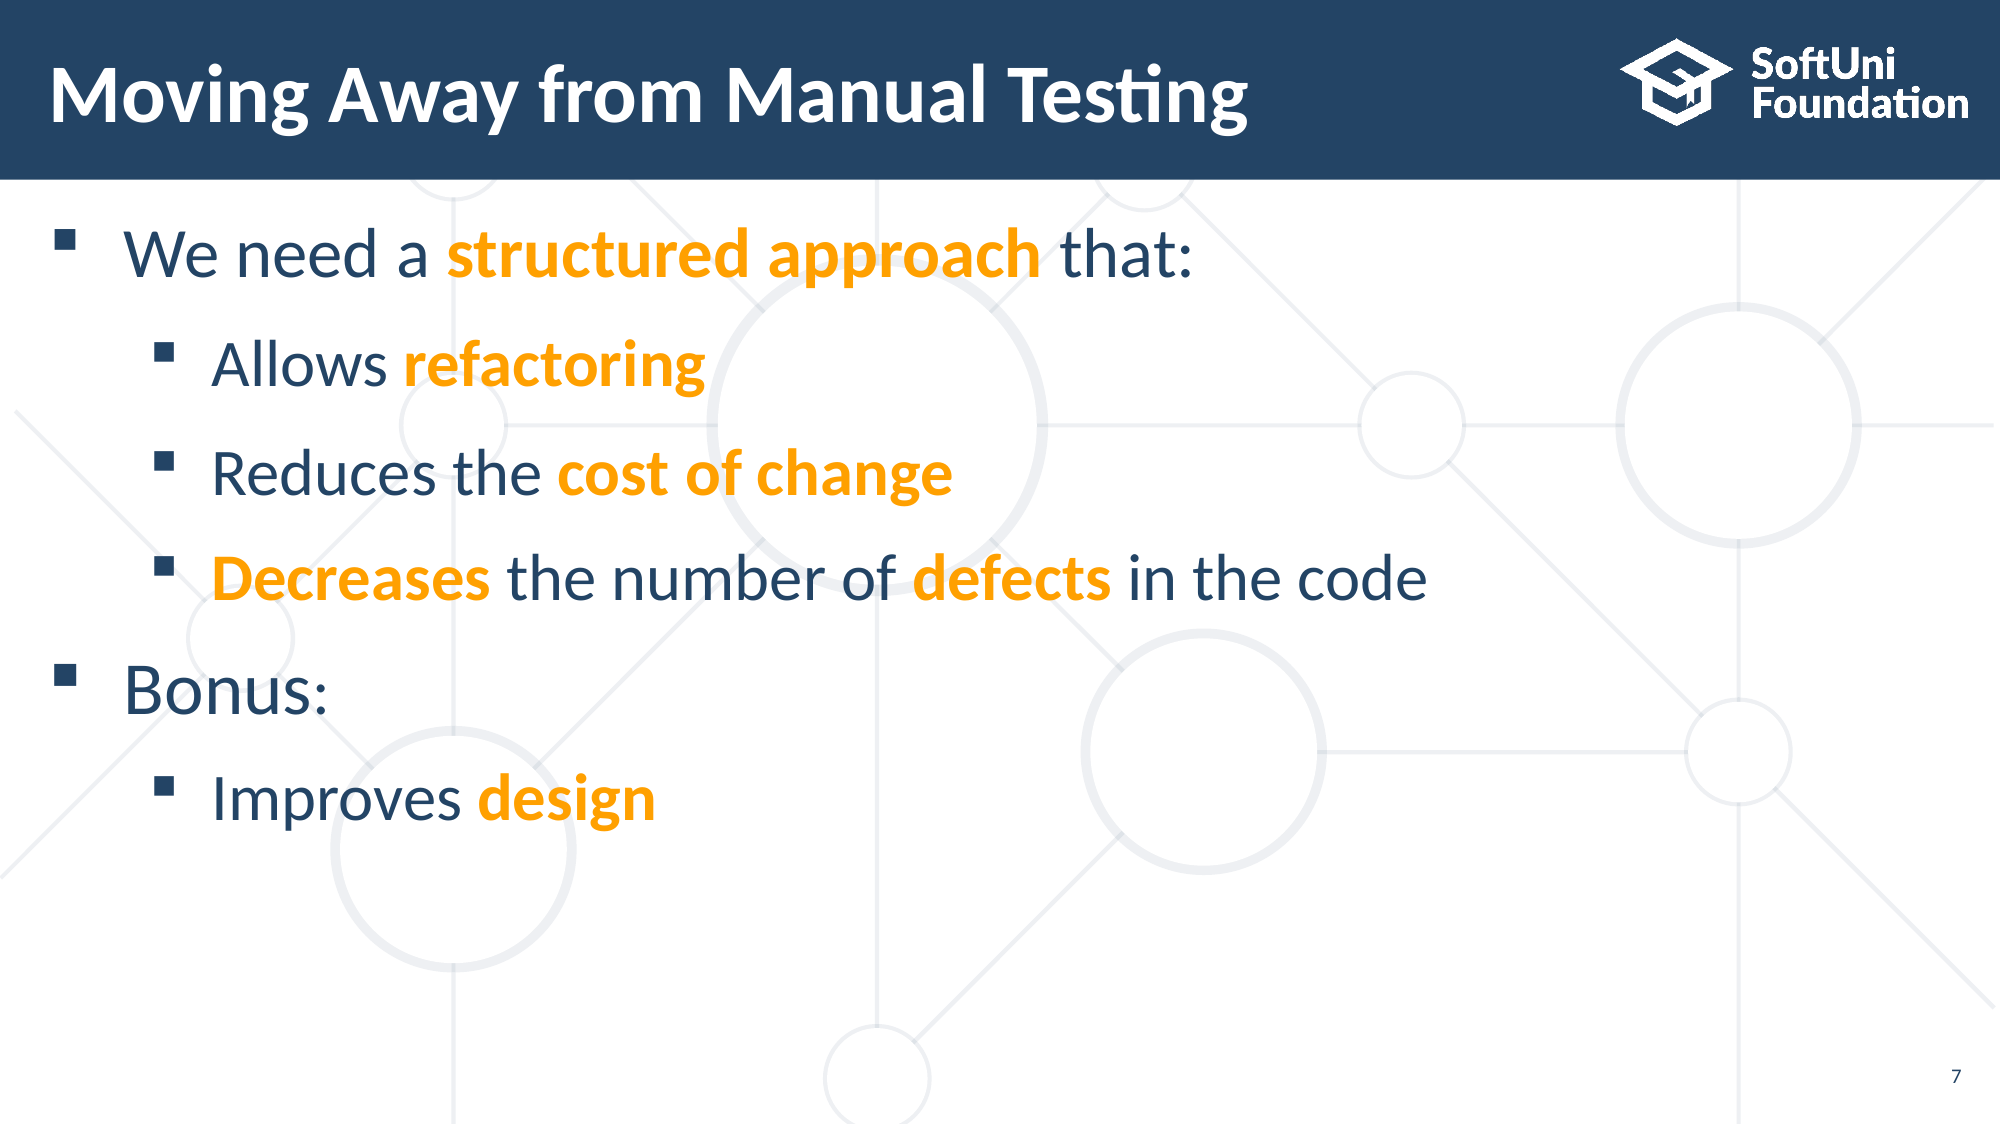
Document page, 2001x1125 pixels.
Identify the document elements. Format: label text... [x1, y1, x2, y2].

list We need a structured approach that: Allows refactoring Reduces the cost of change Decreases the number of defects in the code Bonus: Improves design [31, 196, 1970, 1050]
slide_number 7 [1897, 1049, 1968, 1101]
title Moving Away from Manual Testing [31, 16, 1591, 162]
picture [1619, 38, 1968, 126]
